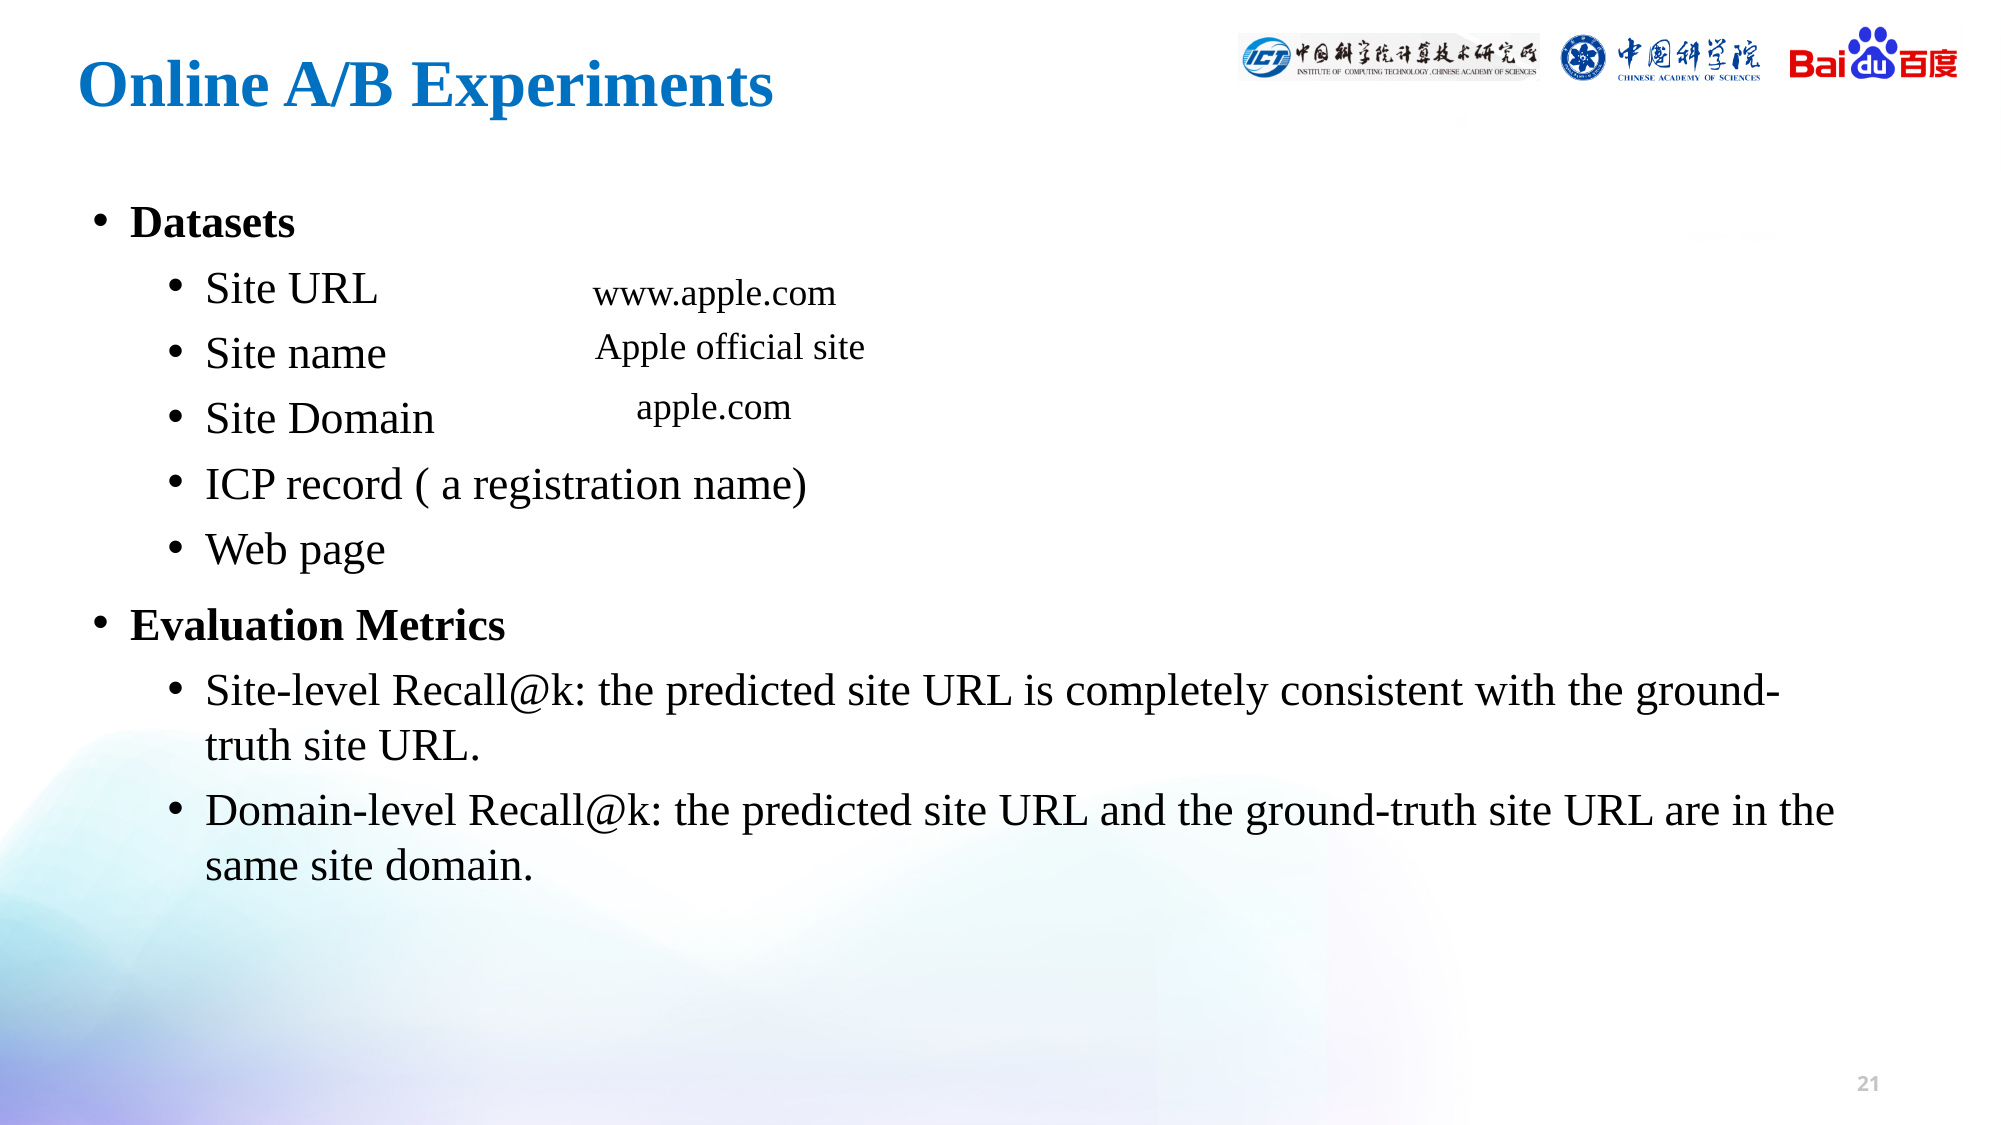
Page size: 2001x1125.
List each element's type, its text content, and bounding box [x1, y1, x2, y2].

list Datasets Site URL Site name Site Domain ICP record ( a registration name) Web page Evaluation Metrics Site-level Recall@k: the predicted site URL is completely consistent with the ground-truth site URL. Domain-level Recall@k: the predicted site URL and the ground-truth site URL are in the same site domain. [77, 184, 1882, 967]
text_box www.apple.com [577, 260, 852, 321]
picture [0, 0, 2001, 1125]
text_box Apple official site [580, 314, 881, 375]
slide_number 21 [1836, 1073, 1882, 1095]
list Online A/B Experiments [77, 49, 1467, 107]
text_box apple.com [621, 374, 808, 435]
